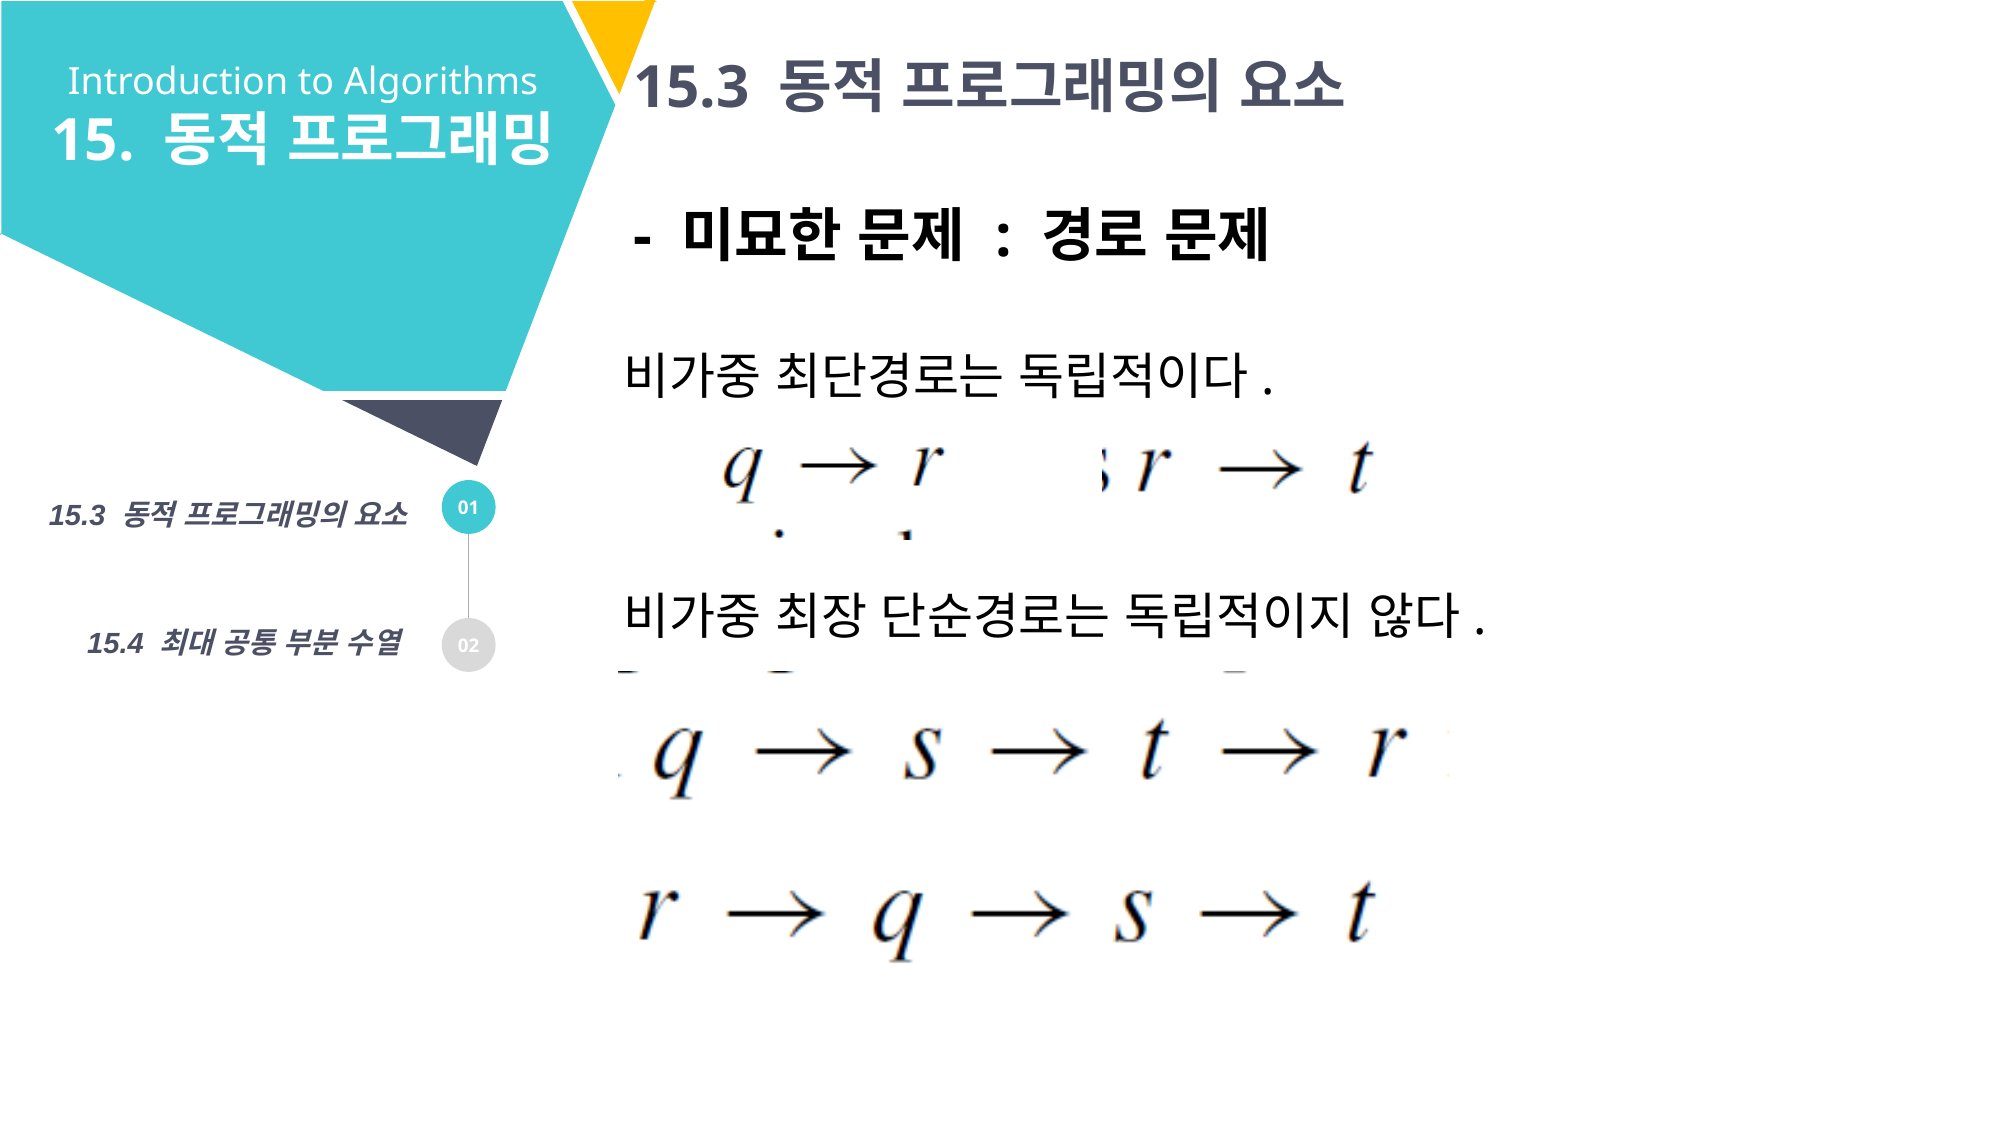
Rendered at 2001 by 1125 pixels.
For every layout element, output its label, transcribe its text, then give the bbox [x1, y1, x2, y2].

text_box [1, 0, 658, 466]
picture [1102, 410, 1404, 520]
picture [703, 422, 964, 540]
text_box 01 [440, 479, 497, 535]
text_box 비가중 최단경로는 독립적이다. 비가중 최장 단순경로는 독립적이지 않다. [608, 337, 1999, 652]
text_box 15.3 동적 프로그래밍의 요소 [658, 41, 2000, 127]
text_box 02 [440, 616, 497, 673]
text_box 15.4 최대 공통 부분 수열 [0, 617, 415, 668]
text_box - 미묘한 문제 : 경로 문제 [658, 190, 2000, 276]
text_box 15.3 동적 프로그래밍의 요소 [0, 489, 423, 539]
picture [618, 671, 1450, 828]
picture [618, 843, 1404, 1004]
